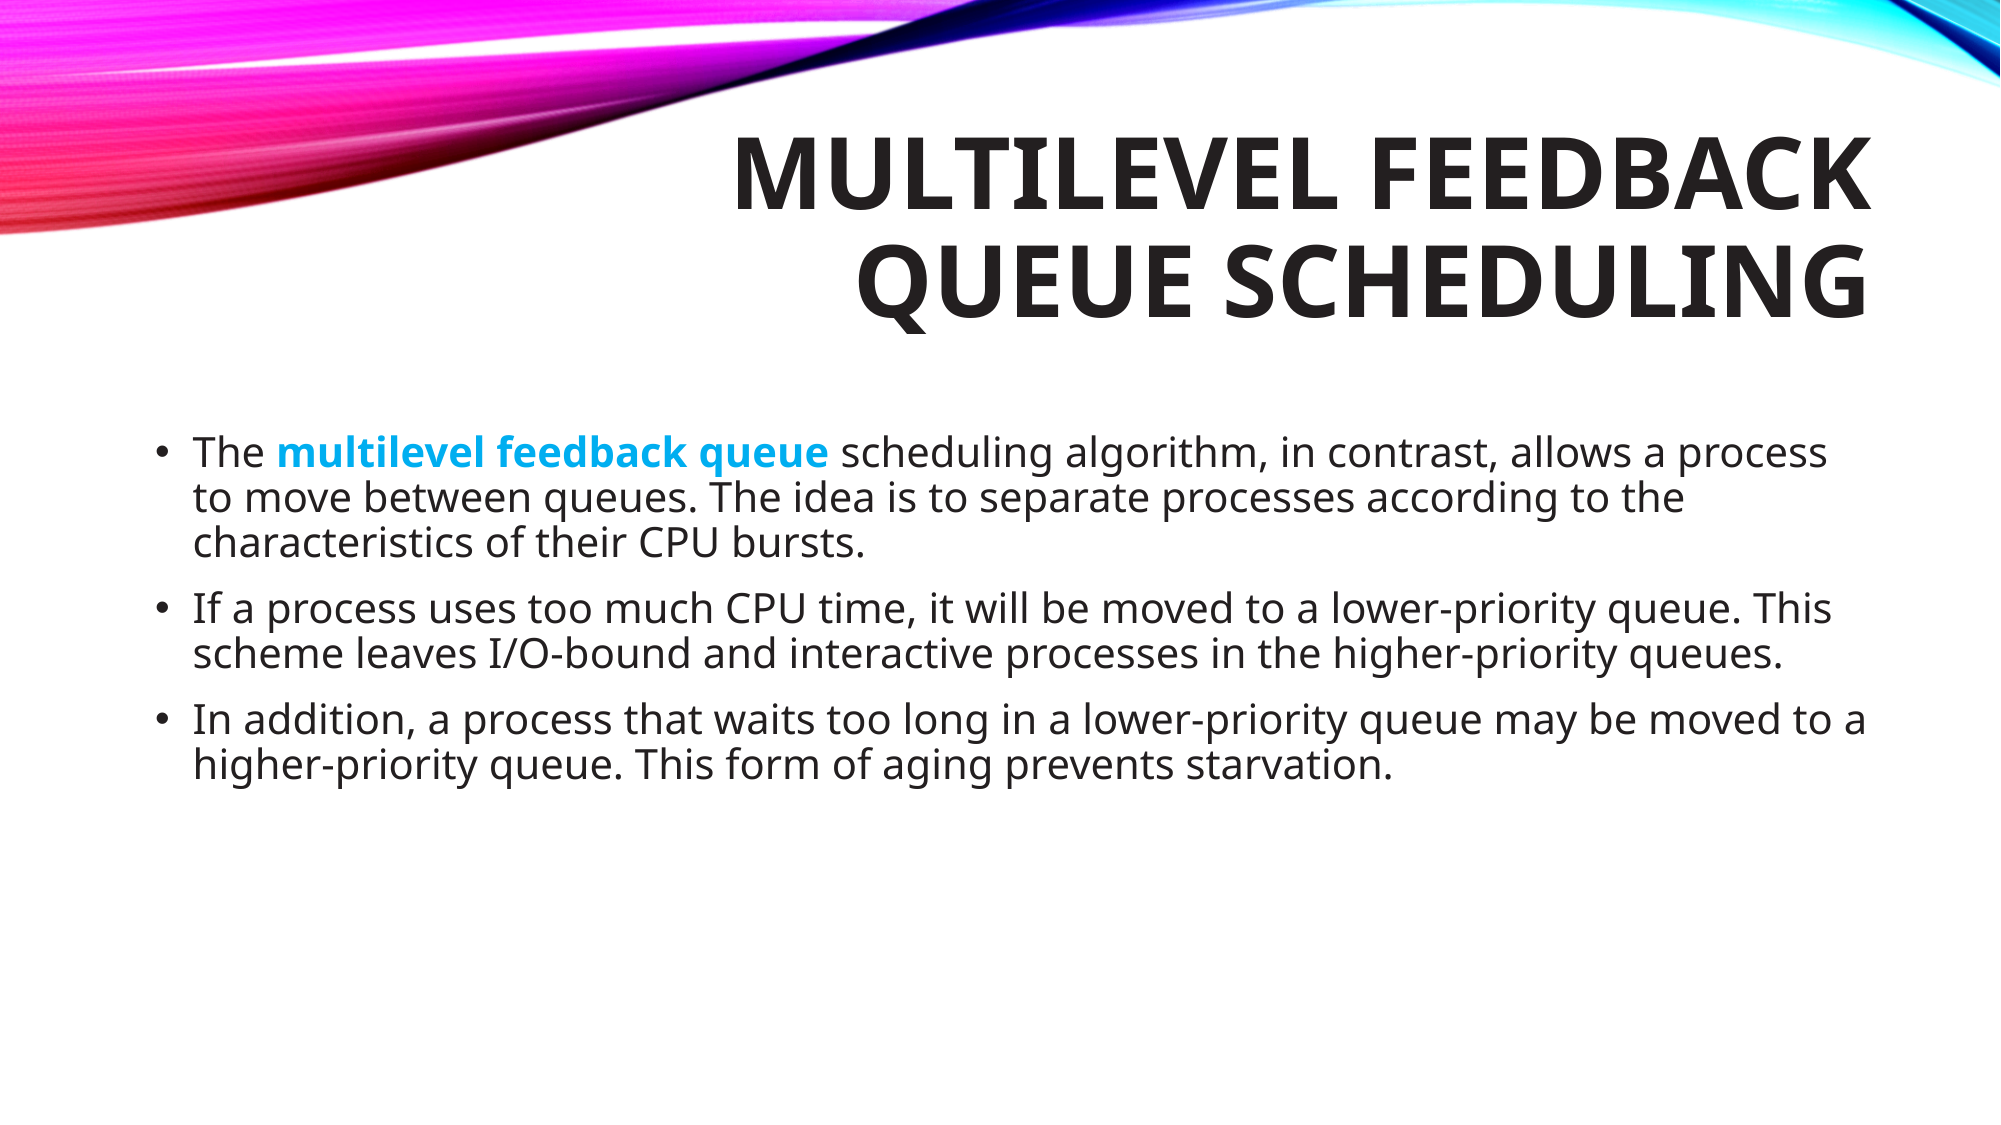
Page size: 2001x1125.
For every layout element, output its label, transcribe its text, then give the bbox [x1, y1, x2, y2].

picture [0, 0, 2000, 237]
picture [1890, 0, 2000, 75]
title Multilevel Feedback Queue Scheduling [474, 125, 1888, 338]
list The multilevel feedback queue scheduling algorithm, in contrast, allows a process to move between queues. The idea is to separate processes according to the characteristics of their CPU bursts. If a process uses too much CPU time, it will be moved to a lower-priority queue. This scheme leaves I/O-bound and interactive processes in the higher-priority queues. In addition, a process that waits too long in a lower-priority queue may be moved to a higher-priority queue. This form of aging prevents starvation. [140, 423, 1888, 1021]
picture [1910, 0, 2000, 45]
